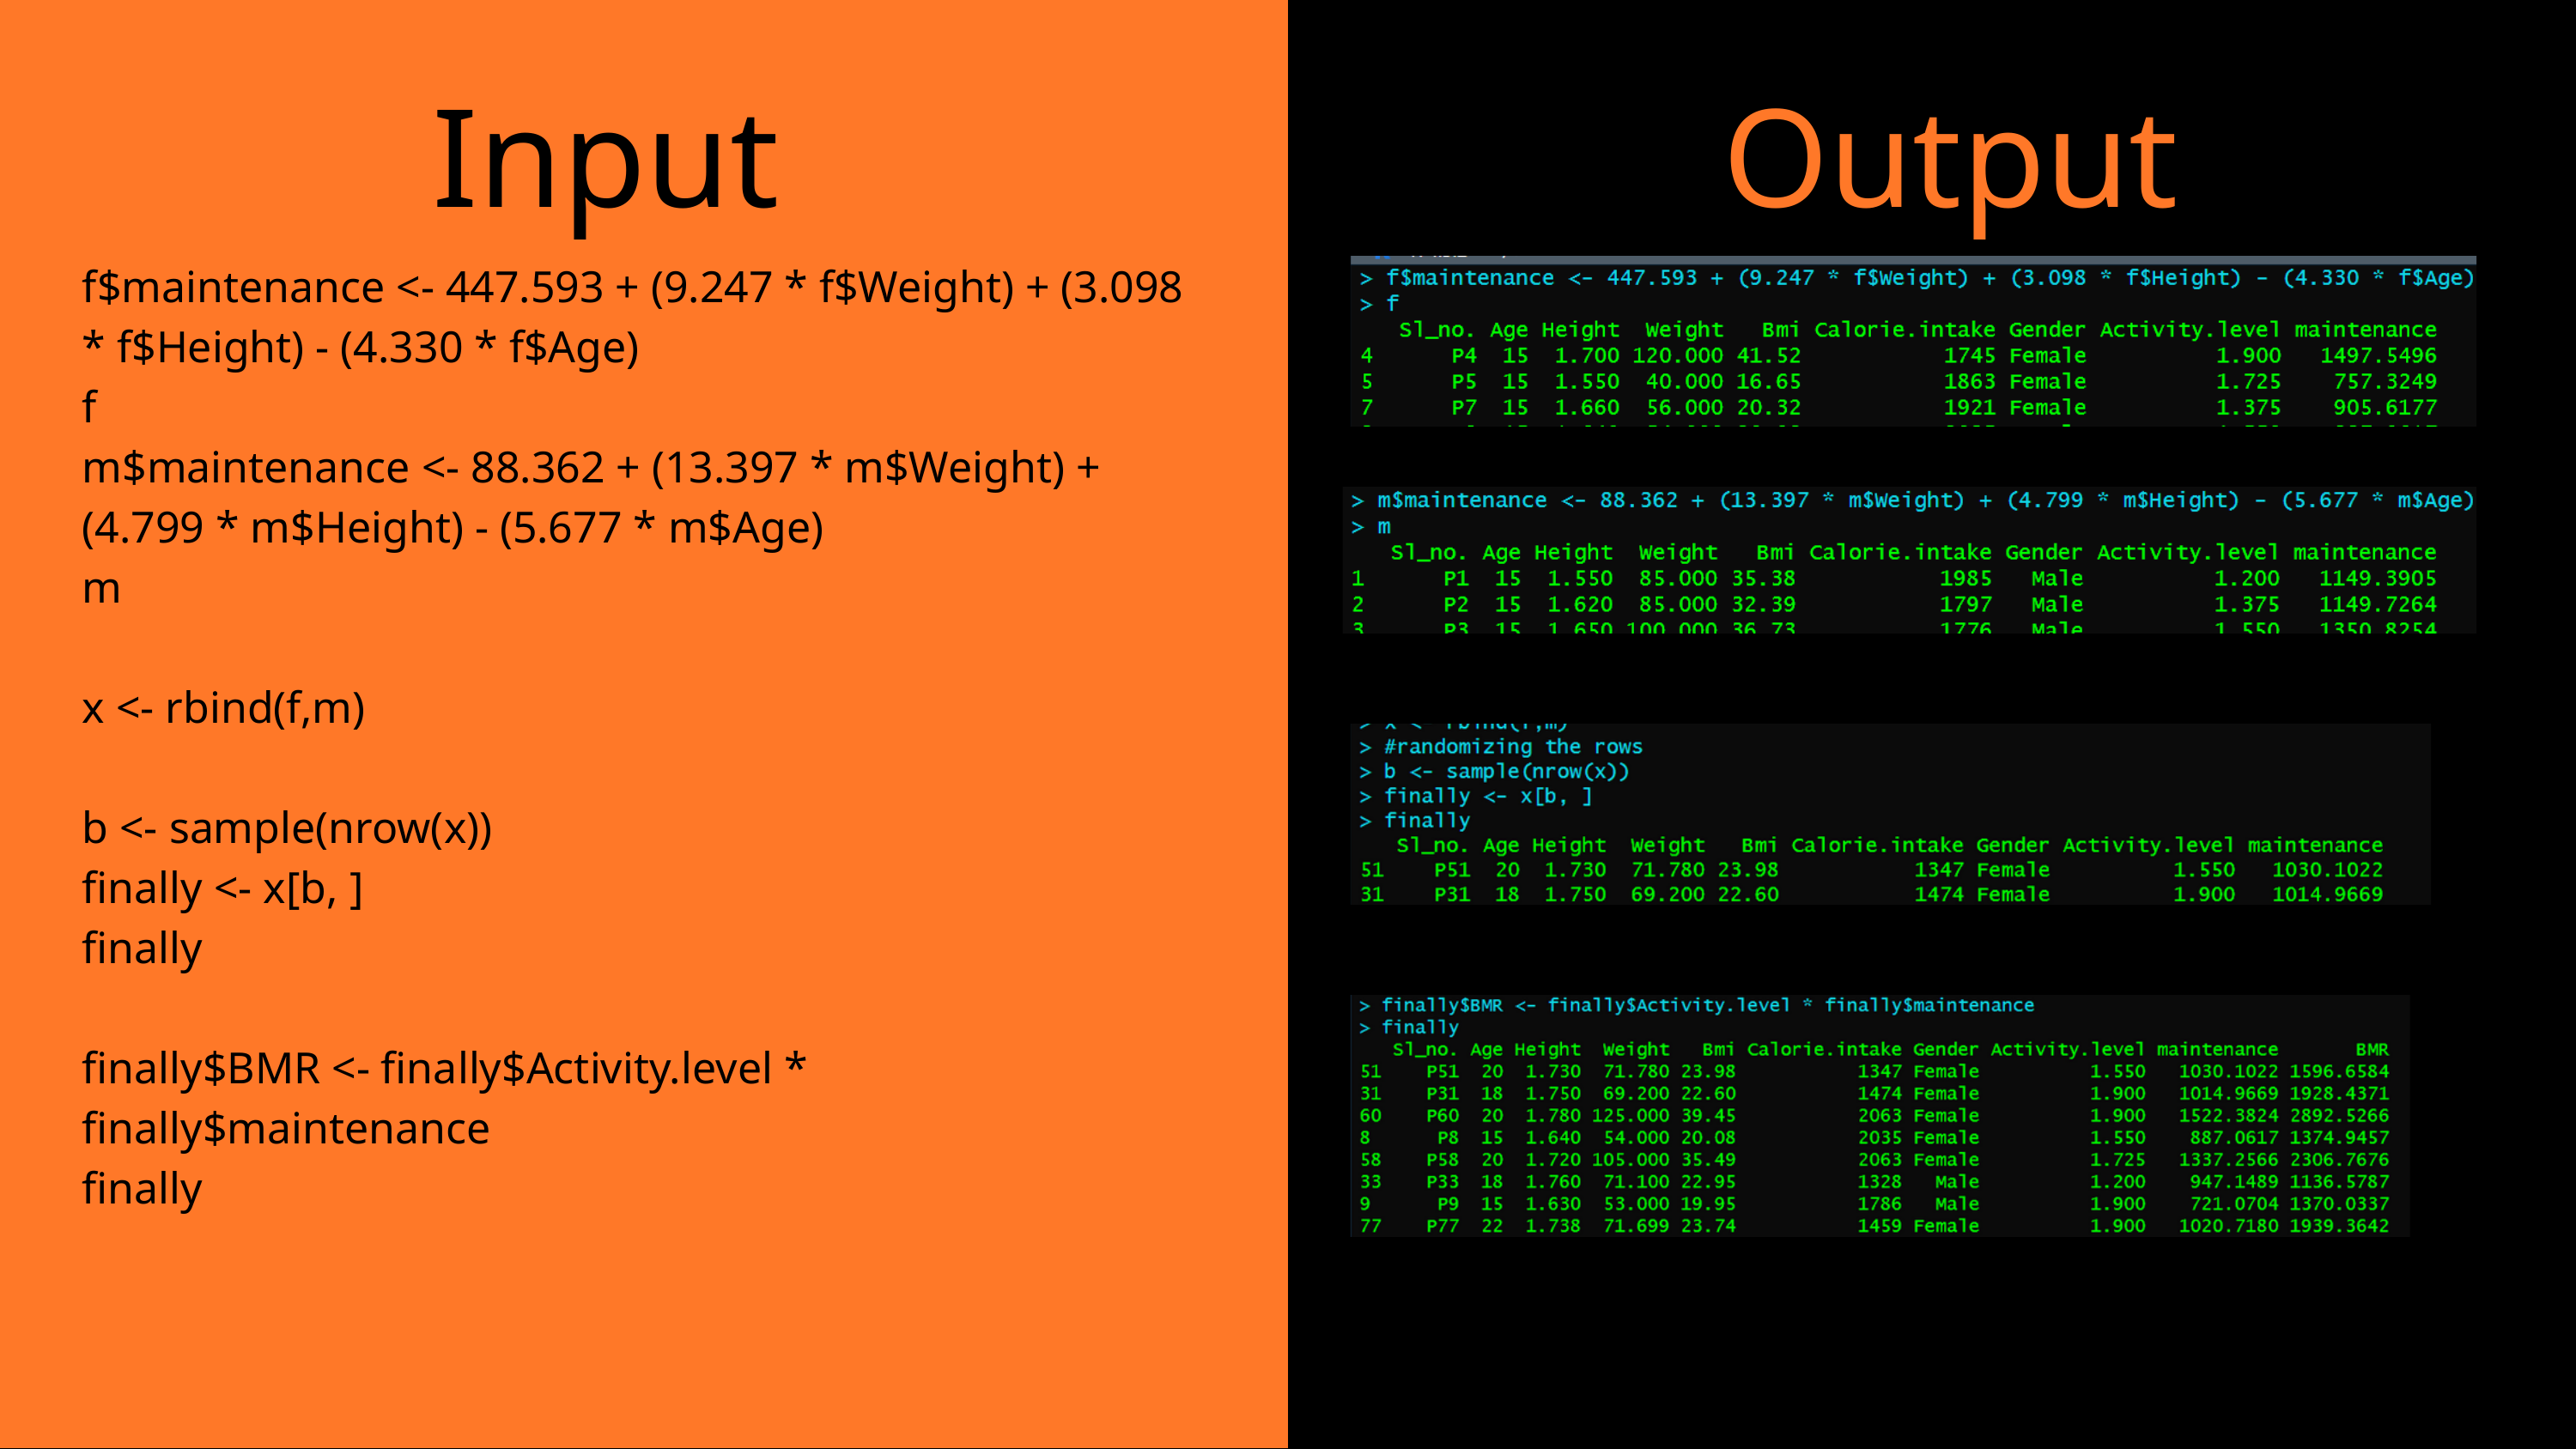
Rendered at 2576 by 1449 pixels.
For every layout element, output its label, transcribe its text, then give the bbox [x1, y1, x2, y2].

text_box Output [1388, 43, 2513, 234]
text_box [1350, 256, 2477, 427]
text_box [0, 0, 1289, 1449]
text_box [1342, 487, 2477, 634]
text_box [1350, 724, 2432, 905]
text_box [1350, 995, 2410, 1238]
